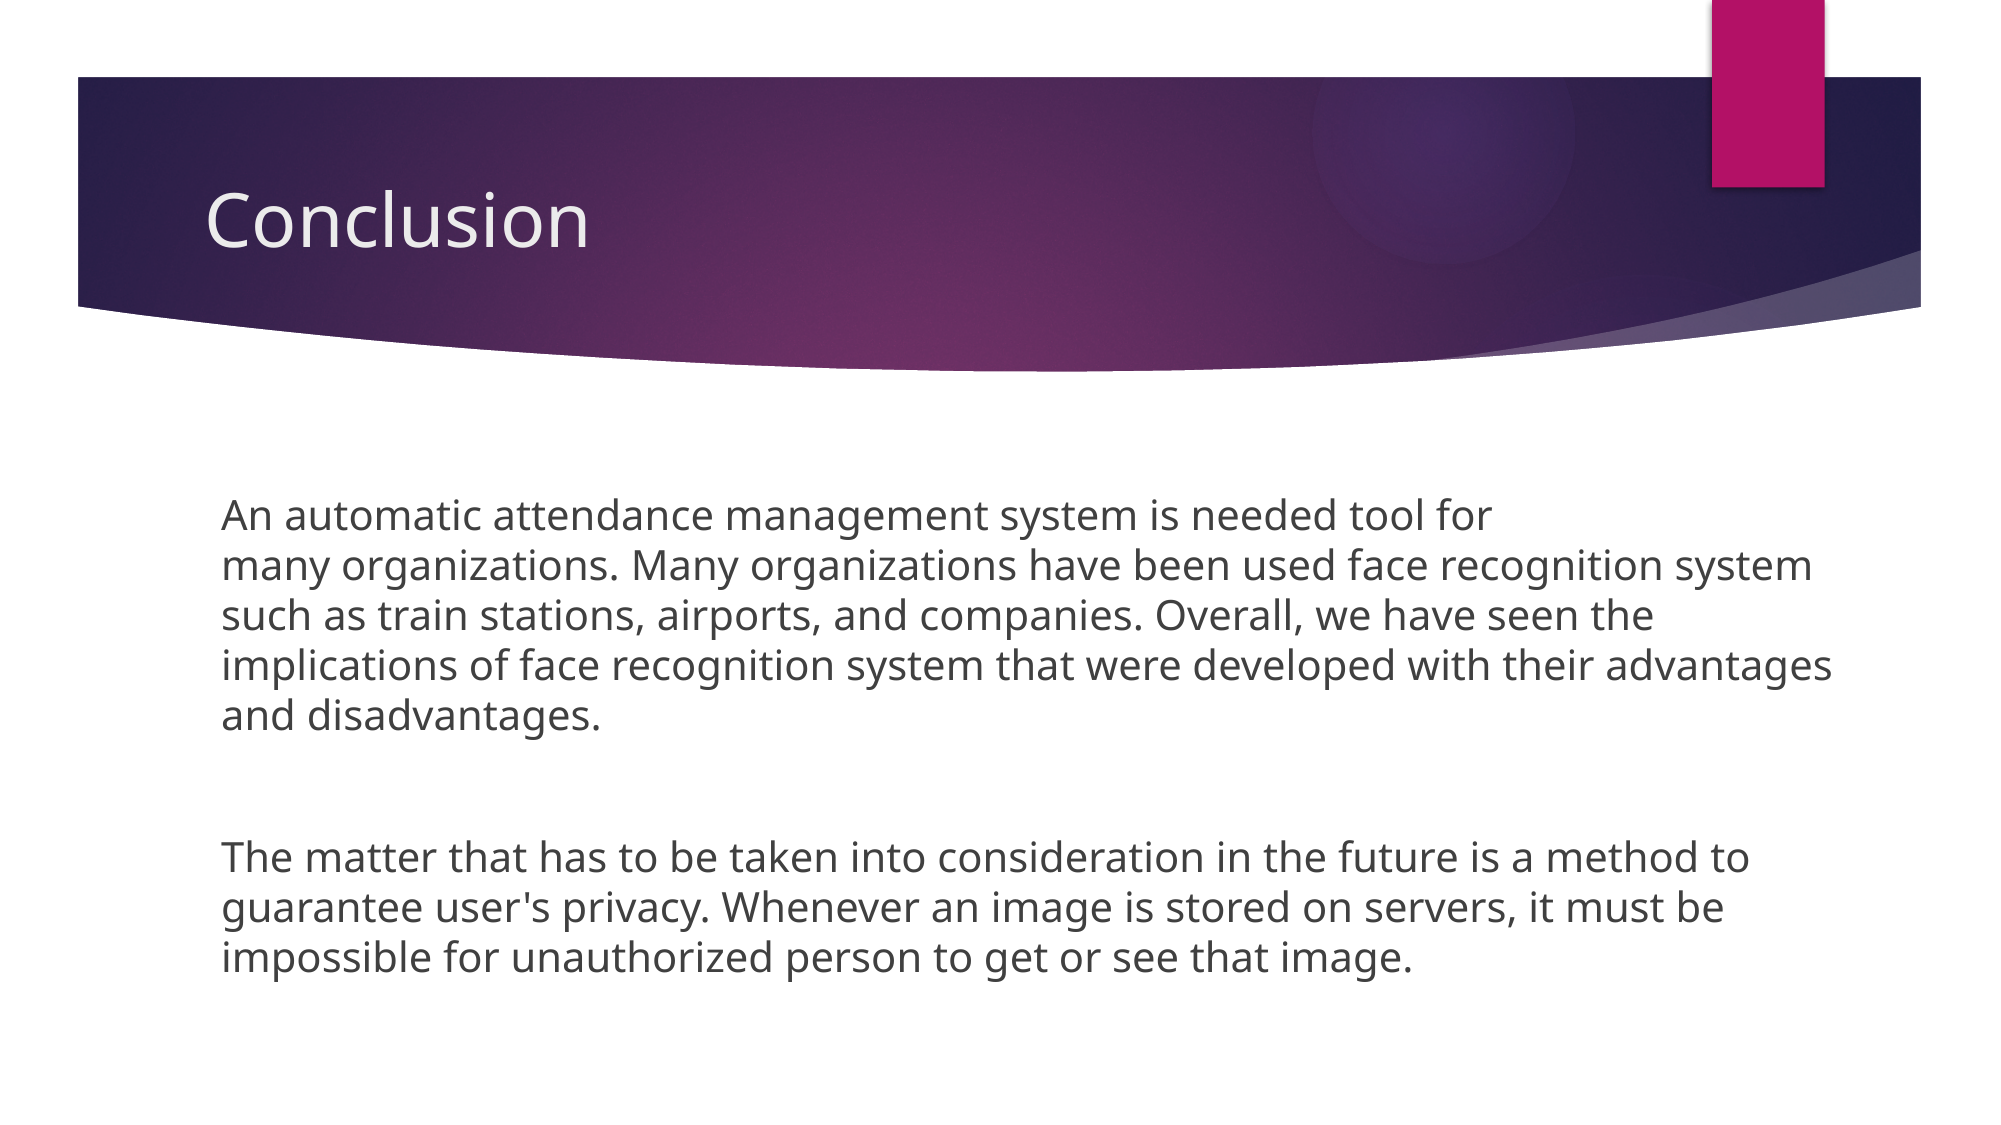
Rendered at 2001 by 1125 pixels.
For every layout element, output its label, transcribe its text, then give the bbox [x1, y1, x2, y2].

title Conclusion [189, 159, 1627, 276]
list An automatic attendance management system is needed tool for many organizations. Many organizations have been used face recognition system such as train stations, airports, and companies. Overall, we have seen the implications of face recognition system that were developed with their advantages and disadvantages. The matter that has to be taken into consideration in the future is a method to guarantee user's privacy. Whenever an image is stored on servers, it must be impossible for unauthorized person to get or see that image. [205, 481, 1904, 997]
